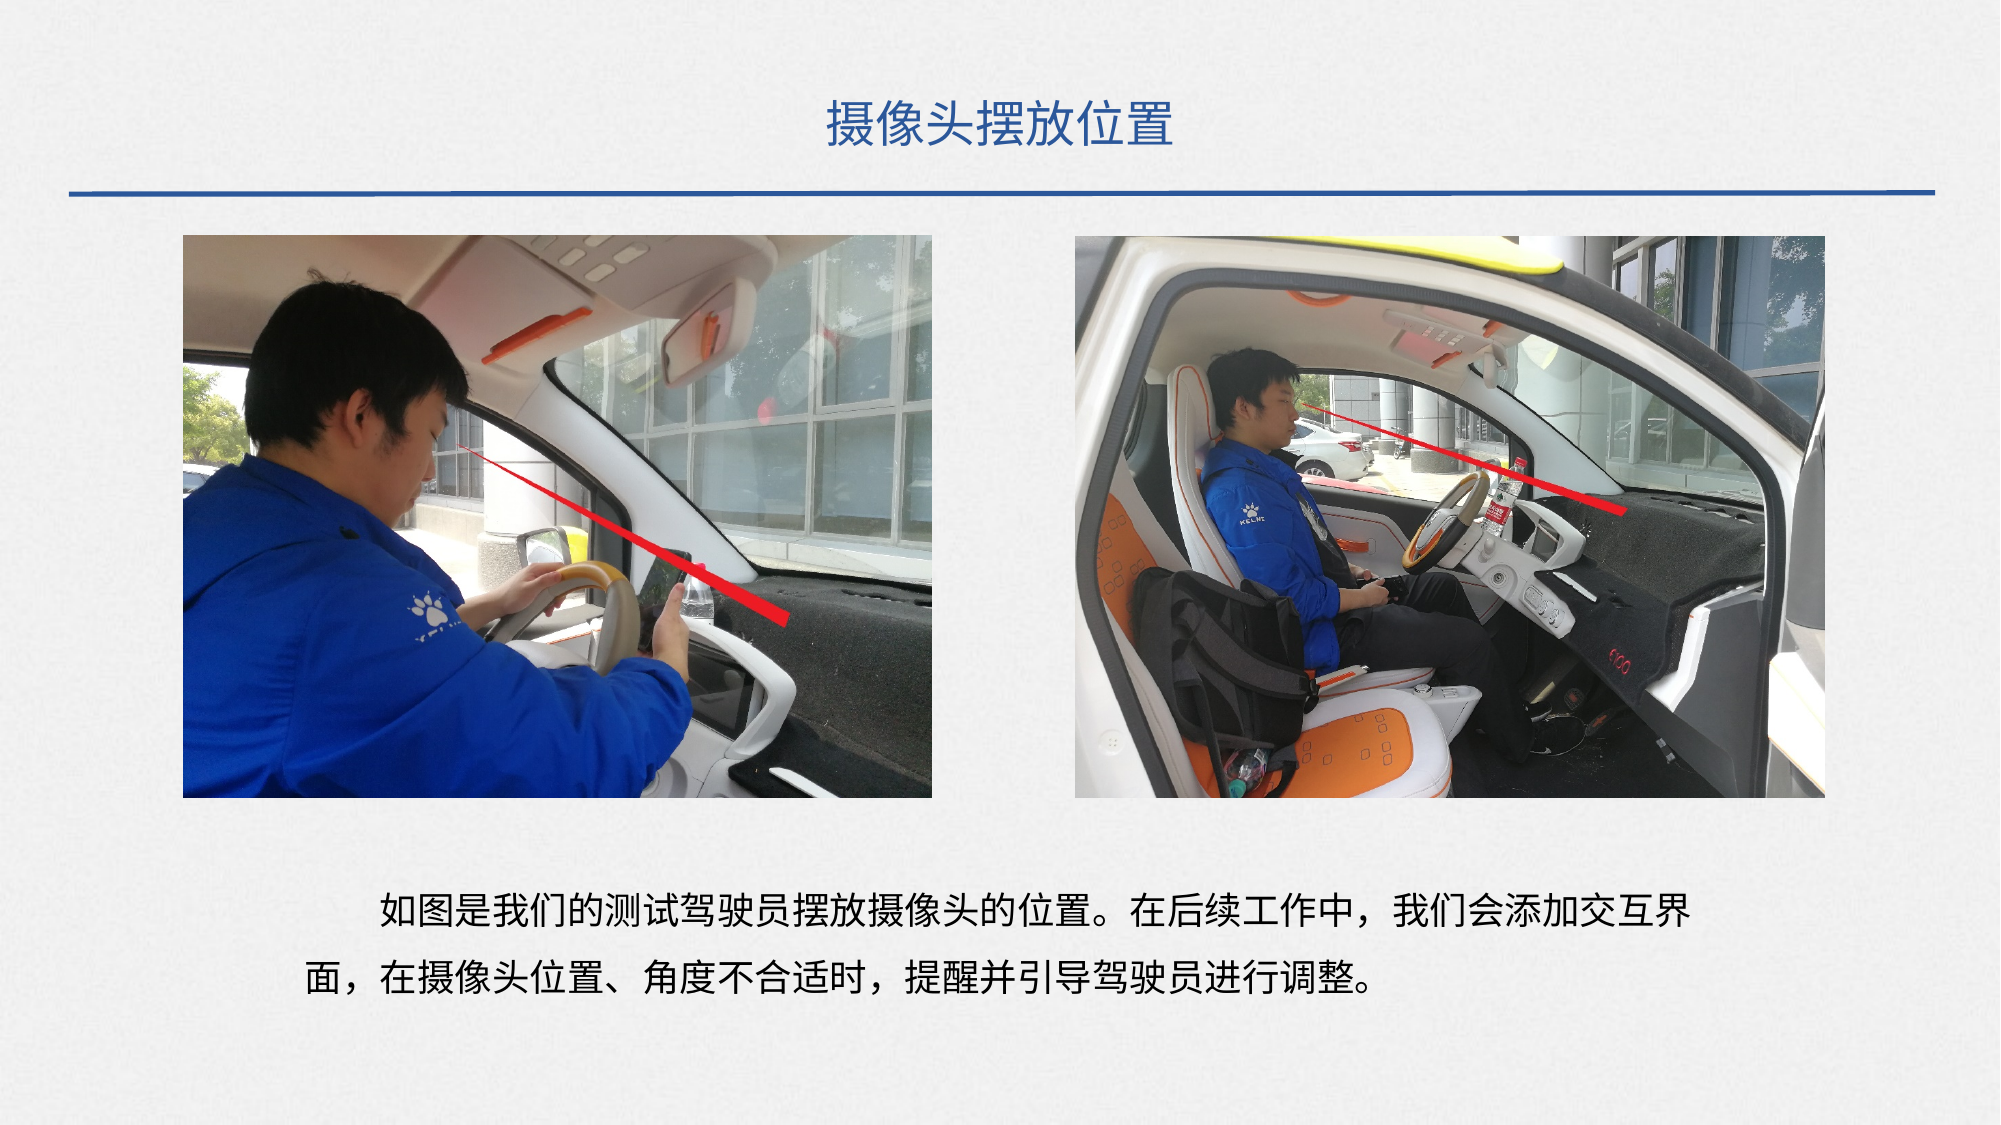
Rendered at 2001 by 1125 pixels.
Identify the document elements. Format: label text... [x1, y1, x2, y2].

text_box 摄像头摆放位置 [412, 92, 1588, 168]
picture [0, 0, 2000, 1125]
text_box 如图是我们的测试驾驶员摆放摄像头的位置。在后续工作中，我们会添加交互界面，在摄像头位置、角度不合适时，提醒并引导驾驶员进行调整。 [289, 856, 1711, 1026]
